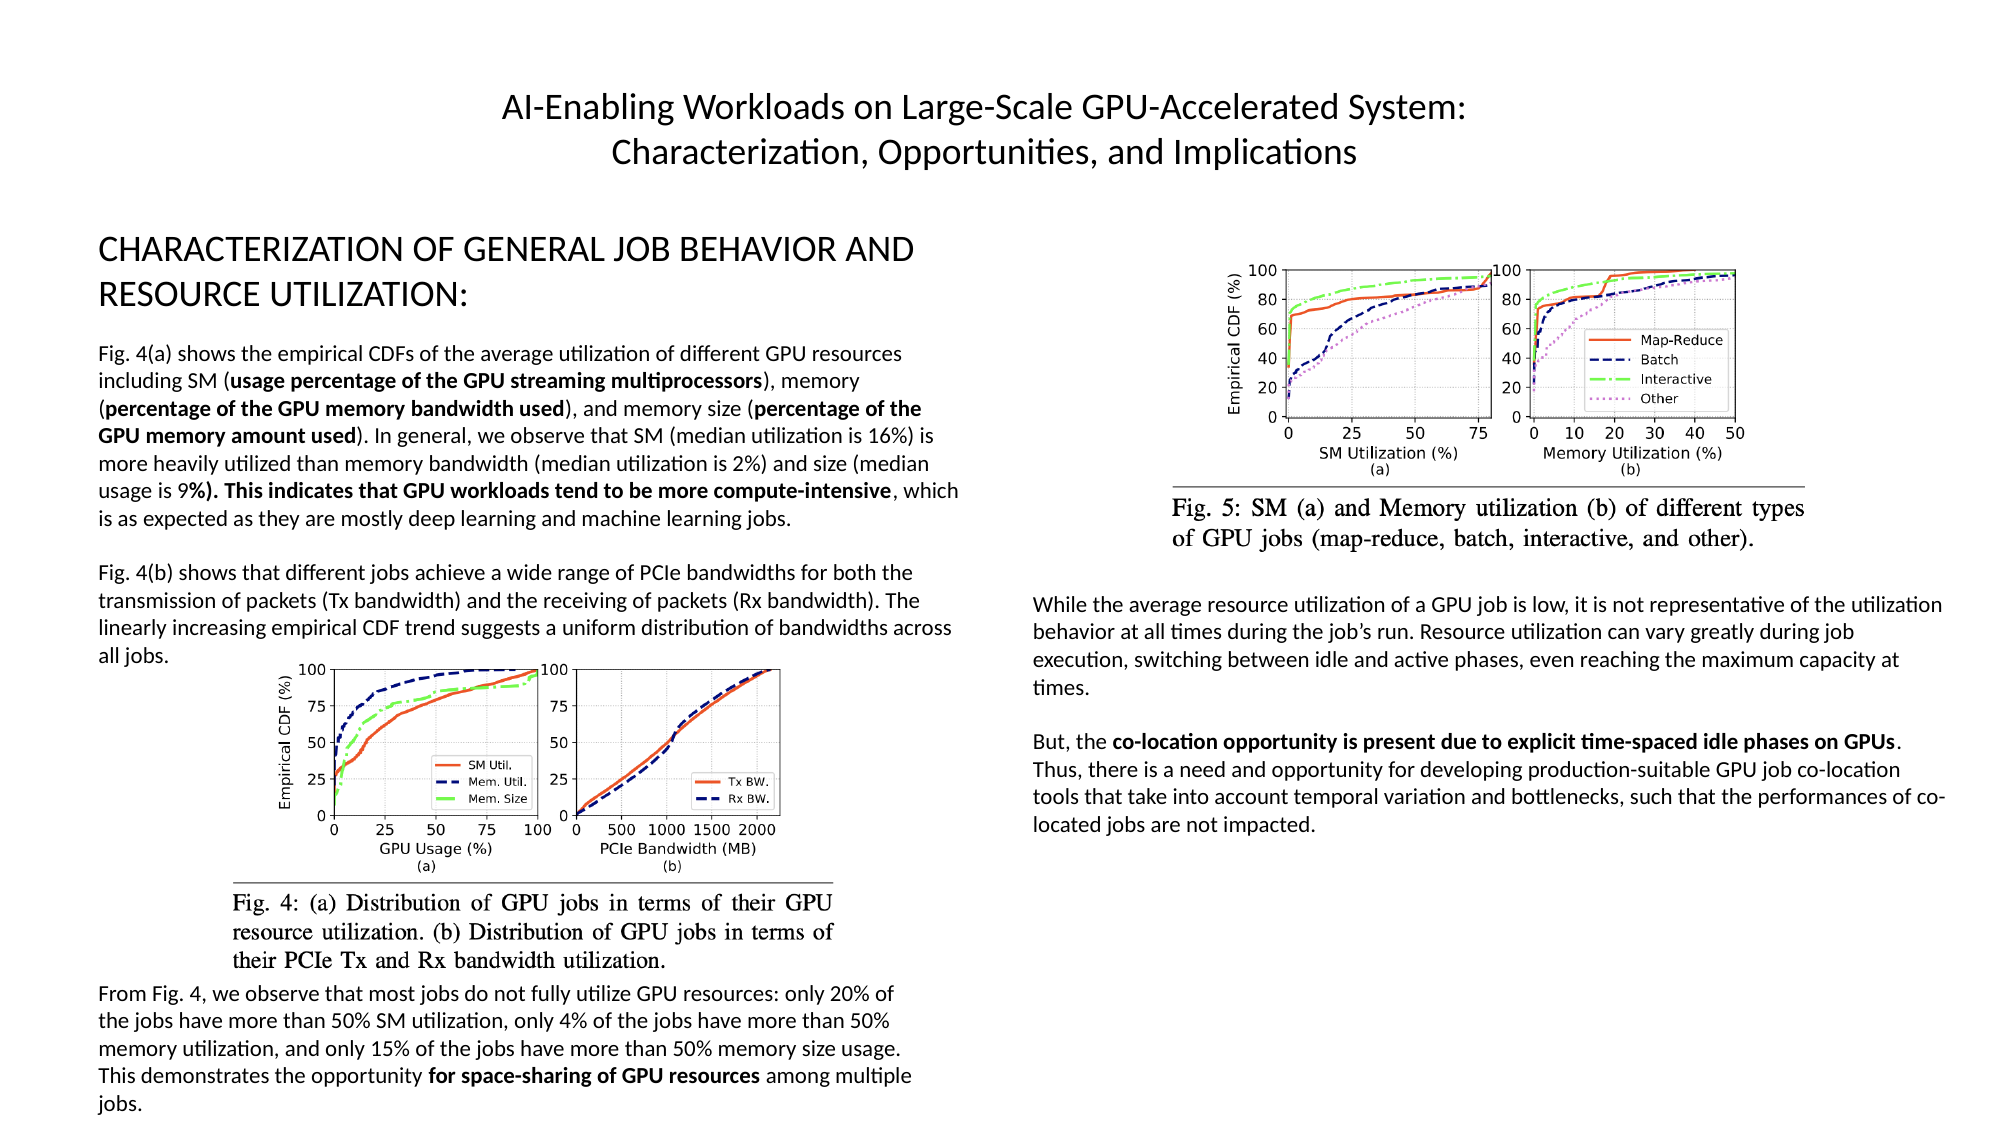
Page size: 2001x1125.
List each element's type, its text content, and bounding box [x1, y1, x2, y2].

picture [204, 650, 861, 983]
text_box CHARACTERIZATION OF GENERAL JOB BEHAVIOR AND RESOURCE UTILIZATION: [83, 216, 982, 330]
text_box While the average resource utilization of a GPU job is low, it is not representative of the utilization behavior at all times during the job’s run. Resource utilization can vary greatly during job execution, switching between idle and active phases, even reaching the maximum capacity at times. But, the co-location opportunity is present due to explicit time-spaced idle phases on GPUs. Thus, there is a need and opportunity for developing production-suitable GPU job co-location tools that take into account temporal variation and bottlenecks, such that the performances of co-located jobs are not impacted. [1018, 582, 1967, 845]
text_box From Fig. 4, we observe that most jobs do not fully utilize GPU resources: only 20% of the jobs have more than 50% SM utilization, only 4% of the jobs have more than 50% memory utilization, and only 15% of the jobs have more than 50% memory size usage. This demonstrates the opportunity for space-sharing of GPU resources among multiple jobs. [83, 970, 948, 1123]
text_box Fig. 4(a) shows the empirical CDFs of the average utilization of different GPU resources including SM (usage percentage of the GPU streaming multiprocessors), memory (percentage of the GPU memory bandwidth used), and memory size (percentage of the GPU memory amount used). In general, we observe that SM (median utilization is 16%) is more heavily utilized than memory bandwidth (median utilization is 2%) and size (median usage is 9%). This indicates that GPU workloads tend to be more compute-intensive, which is as expected as they are mostly deep learning and machine learning jobs. Fig. 4(b) shows that different jobs achieve a wide range of PCIe bandwidths for both the transmission of packets (Tx bandwidth) and the receiving of packets (Rx bandwidth). The linearly increasing empirical CDF trend suggests a uniform distribution of bandwidths across all jobs. [83, 330, 982, 676]
text_box AI-Enabling Workloads on Large-Scale GPU-Accelerated System: Characterization, Opportunities, and Implications [486, 74, 1483, 180]
picture [1156, 247, 1819, 563]
